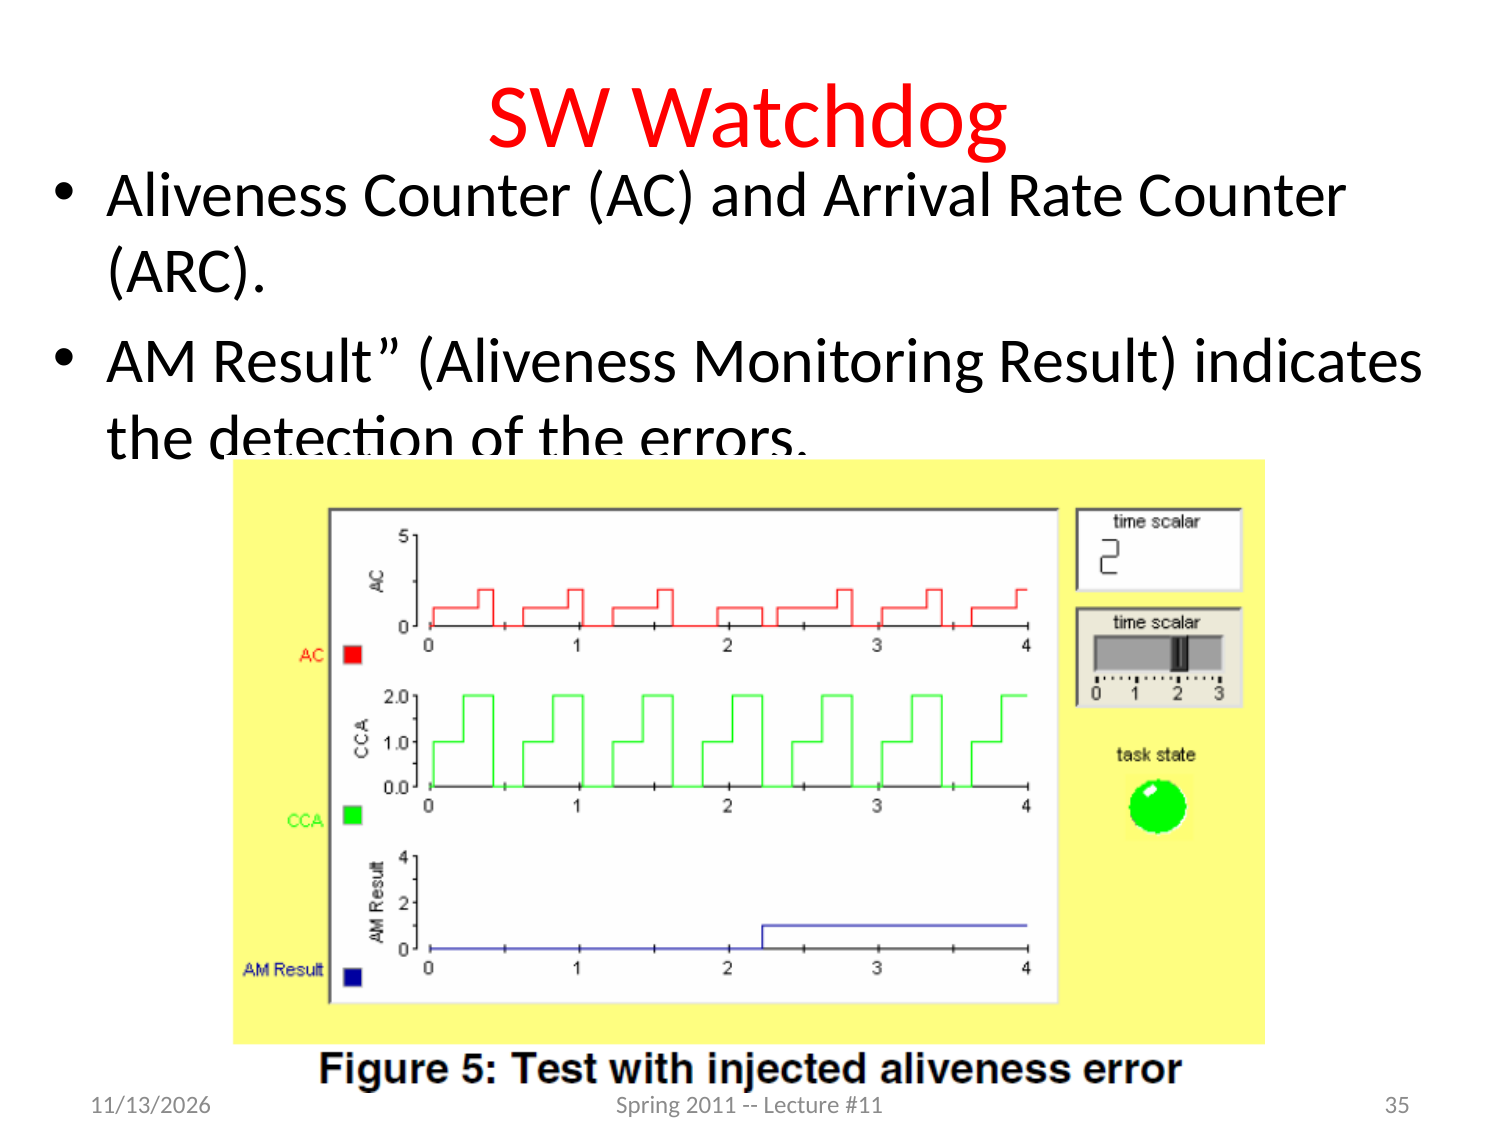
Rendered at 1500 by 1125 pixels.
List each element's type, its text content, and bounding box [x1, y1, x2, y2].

title SW Watchdog [39, 17, 1458, 144]
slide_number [75, 1073, 425, 1125]
picture [224, 454, 1266, 1093]
slide_number 35 [1074, 1073, 1425, 1125]
footer Spring 2011 -- Lecture #11 [512, 1102, 988, 1125]
list Aliveness Counter (AC) and Arrival Rate Counter (ARC). AM Result” (Aliveness Monitoring Result) indicates the detection of the errors. [37, 144, 1460, 481]
